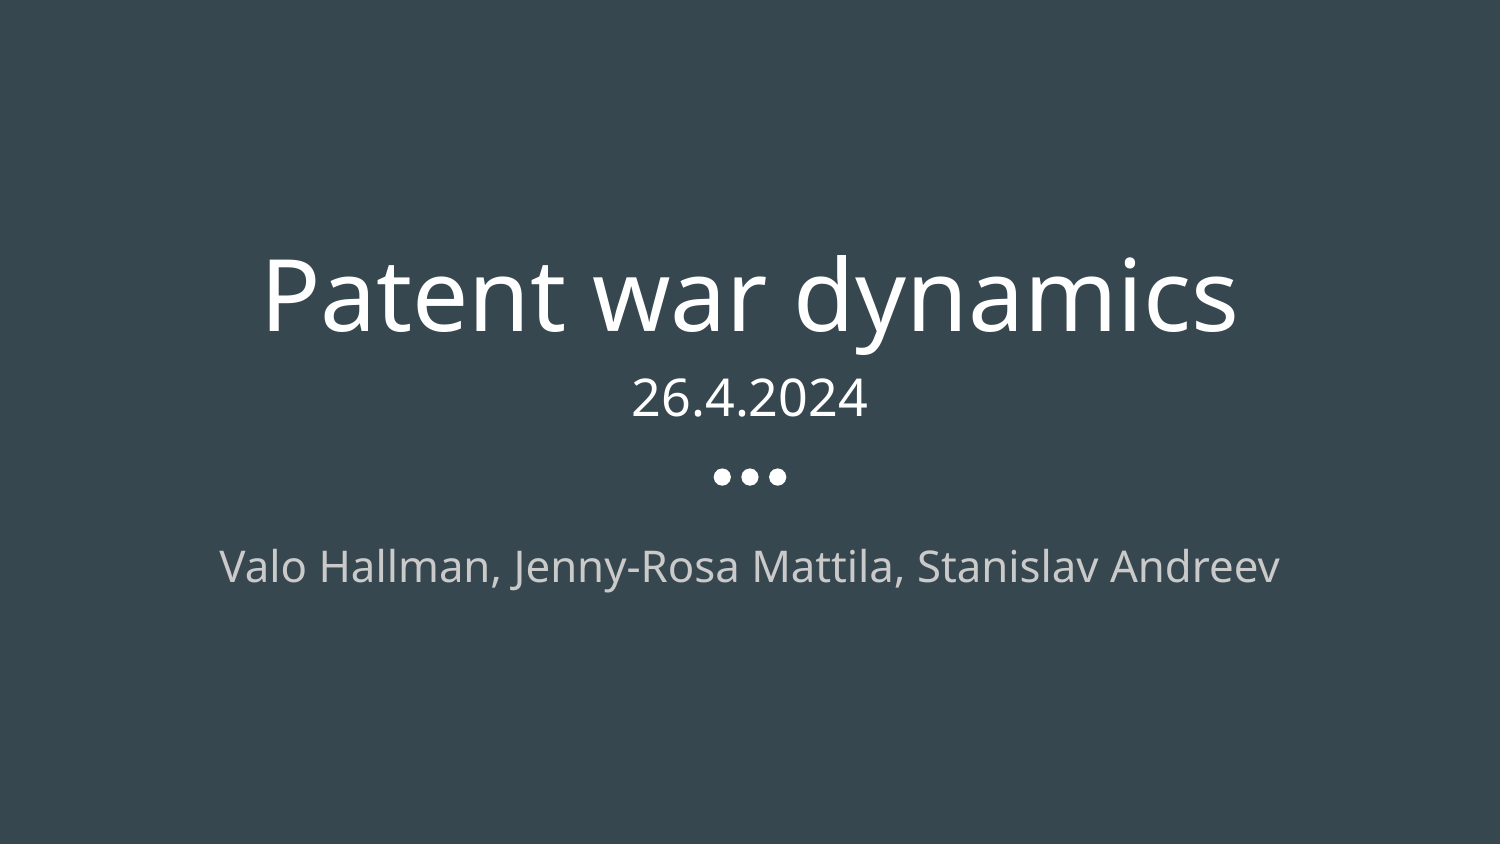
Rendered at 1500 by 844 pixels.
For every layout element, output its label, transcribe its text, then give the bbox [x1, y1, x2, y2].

subtitle Valo Hallman, Jenny-Rosa Mattila, Stanislav Andreev [110, 520, 1390, 651]
title Patent war dynamics 26.4.2024 [110, 162, 1390, 447]
